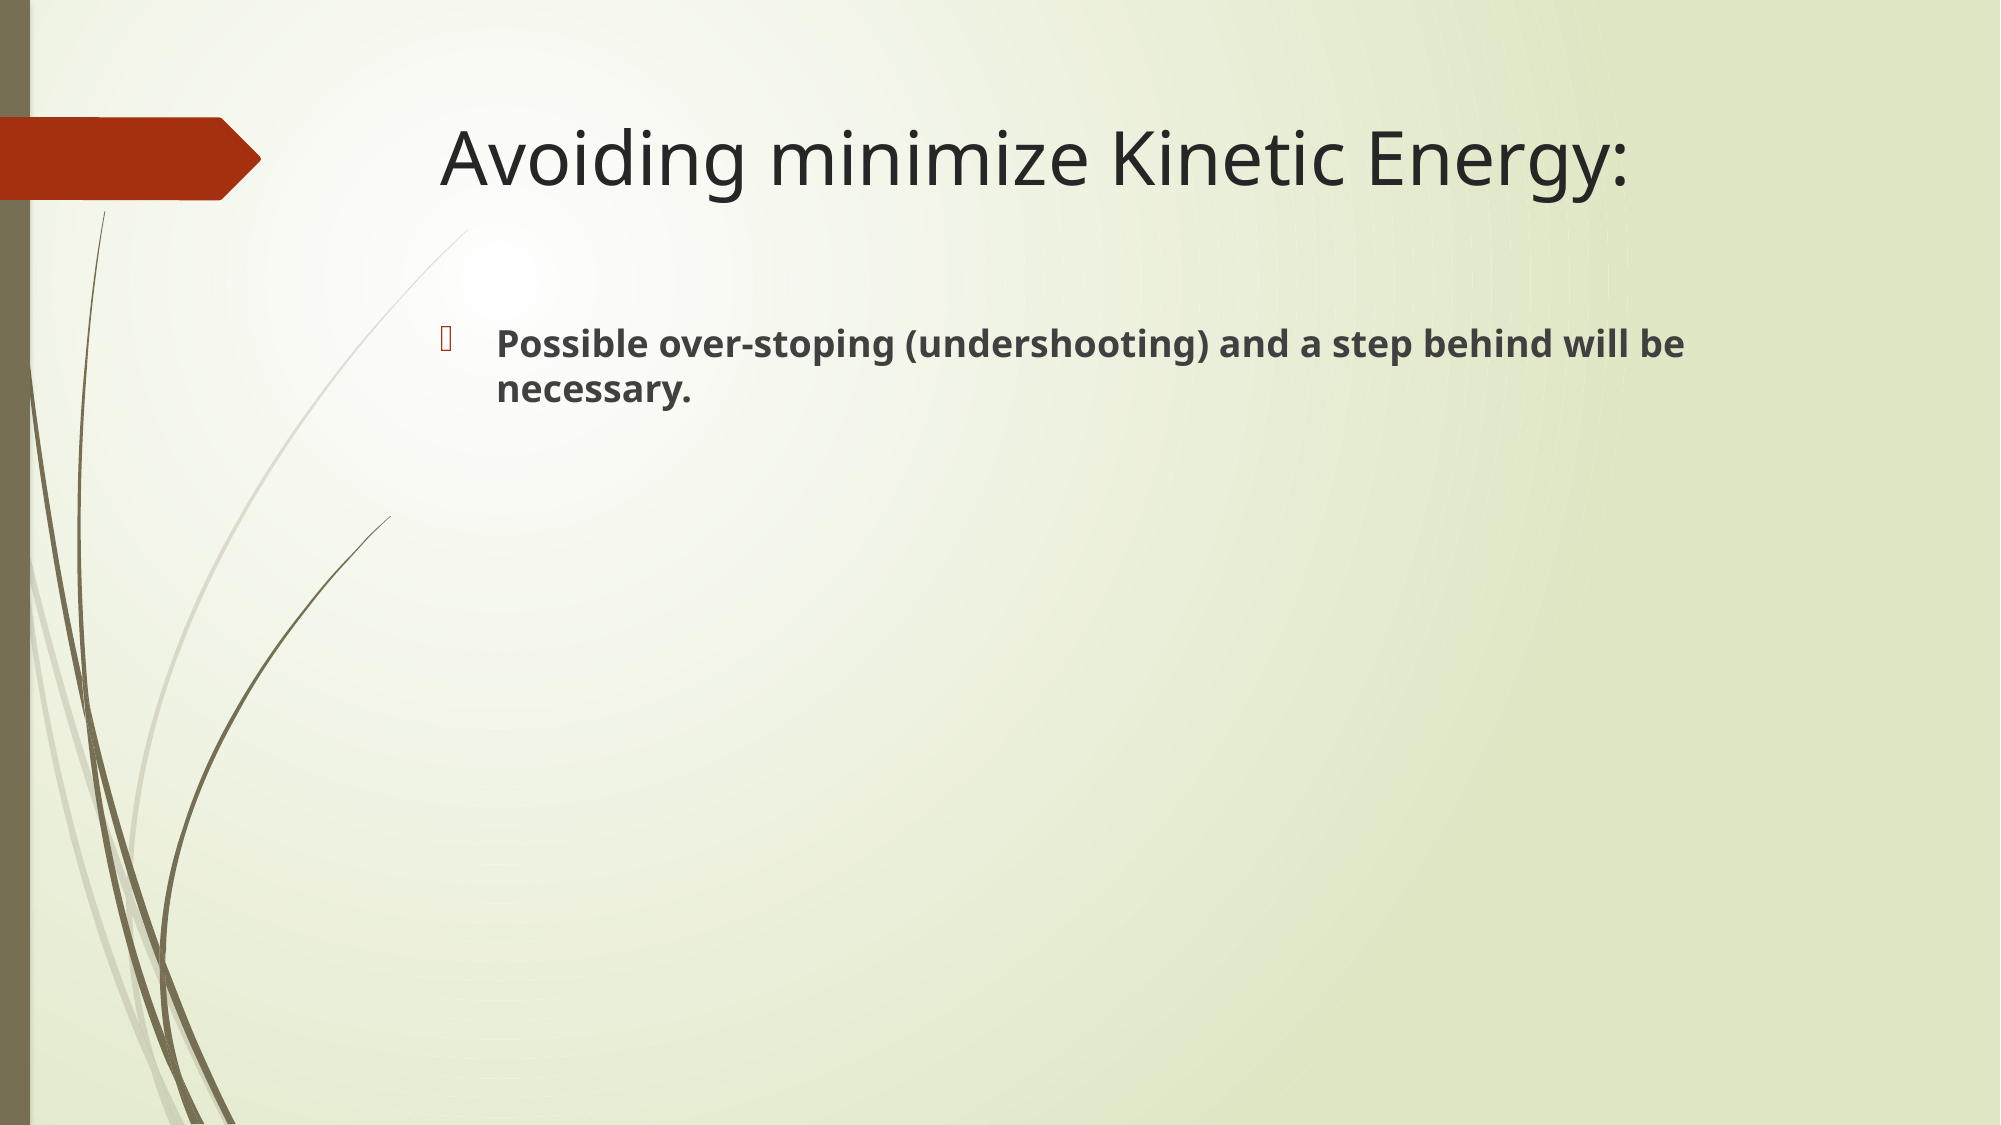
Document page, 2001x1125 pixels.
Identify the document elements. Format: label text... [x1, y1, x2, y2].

title Avoiding minimize Kinetic Energy: [425, 102, 1888, 313]
